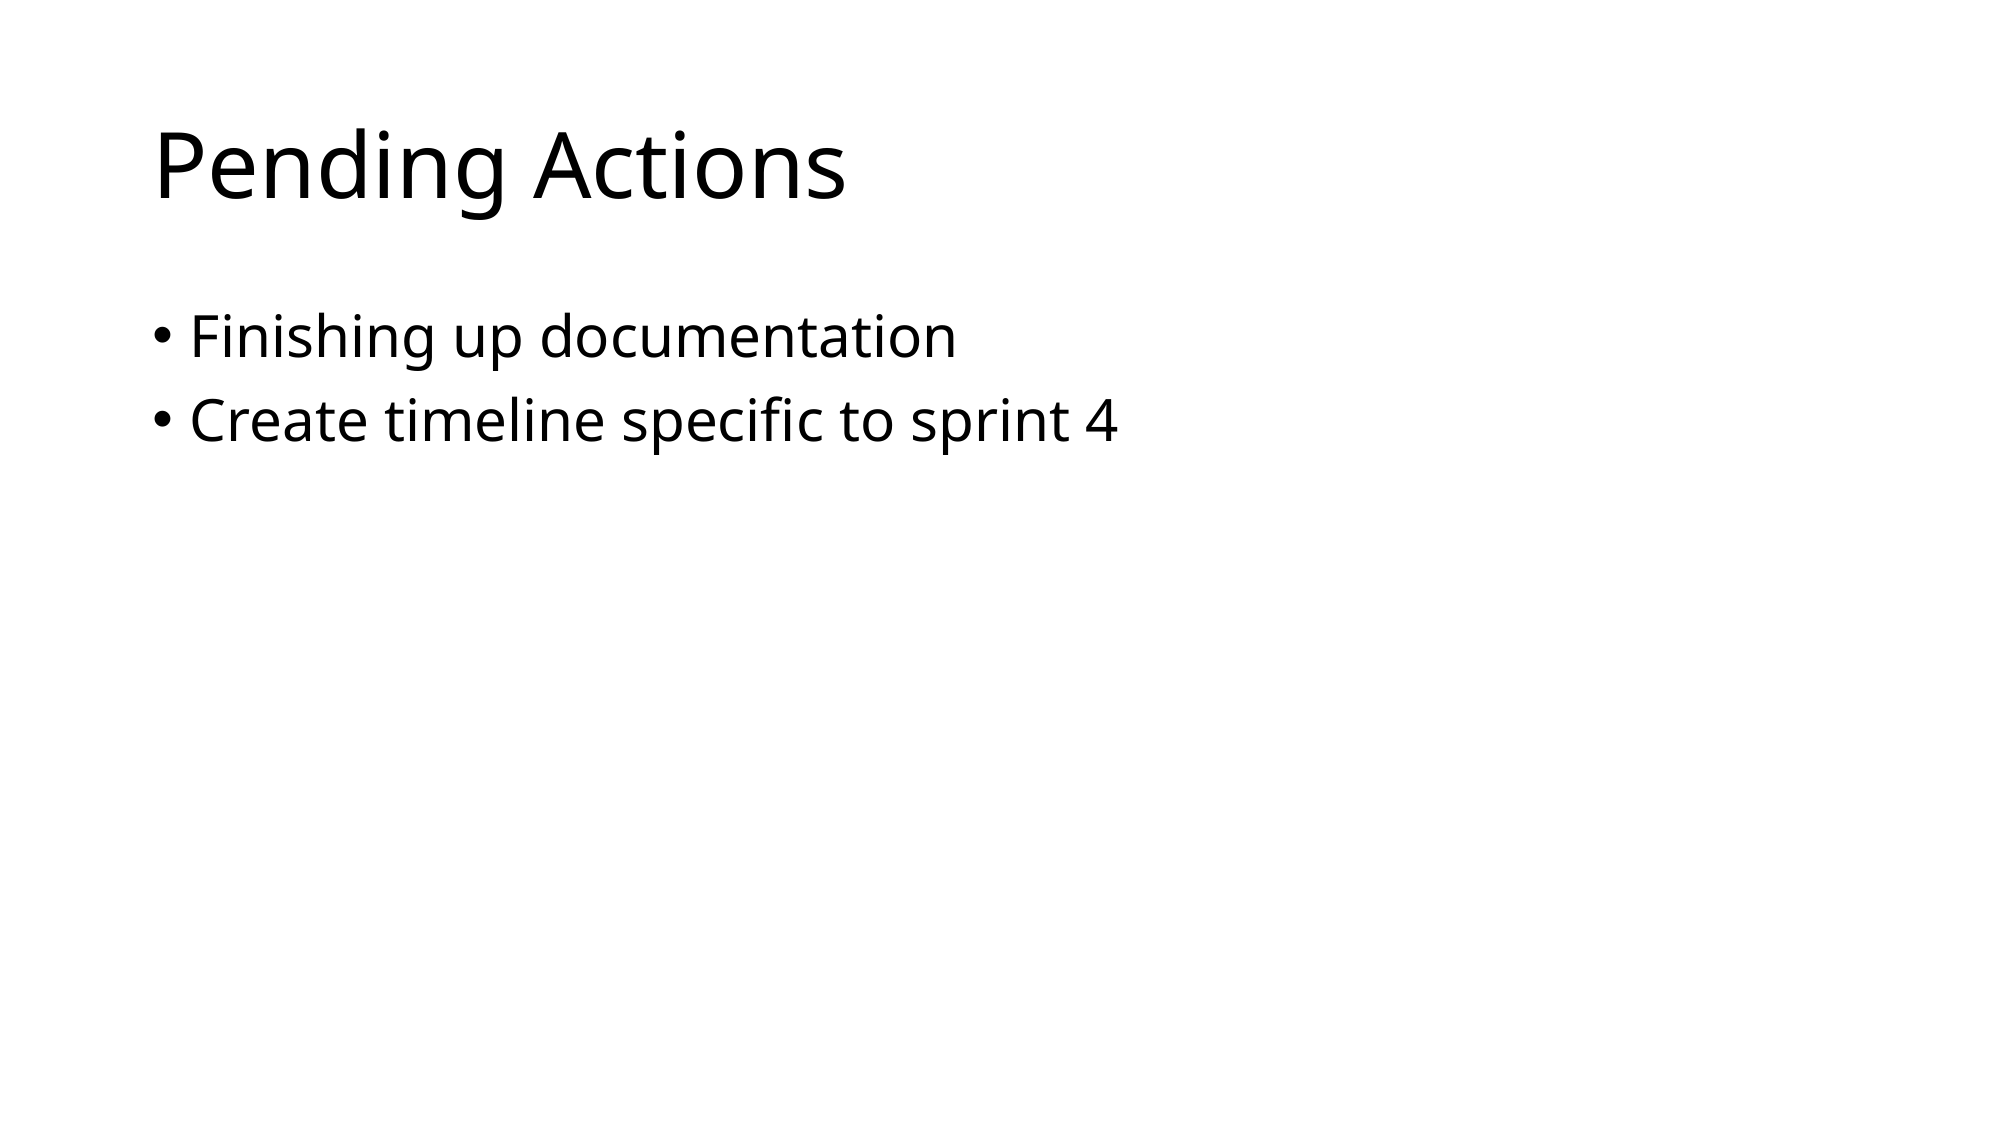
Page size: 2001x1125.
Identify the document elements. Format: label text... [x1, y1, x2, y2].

list Finishing up documentation Create timeline specific to sprint 4 [137, 299, 1863, 1014]
title Pending Actions [137, 59, 1863, 278]
